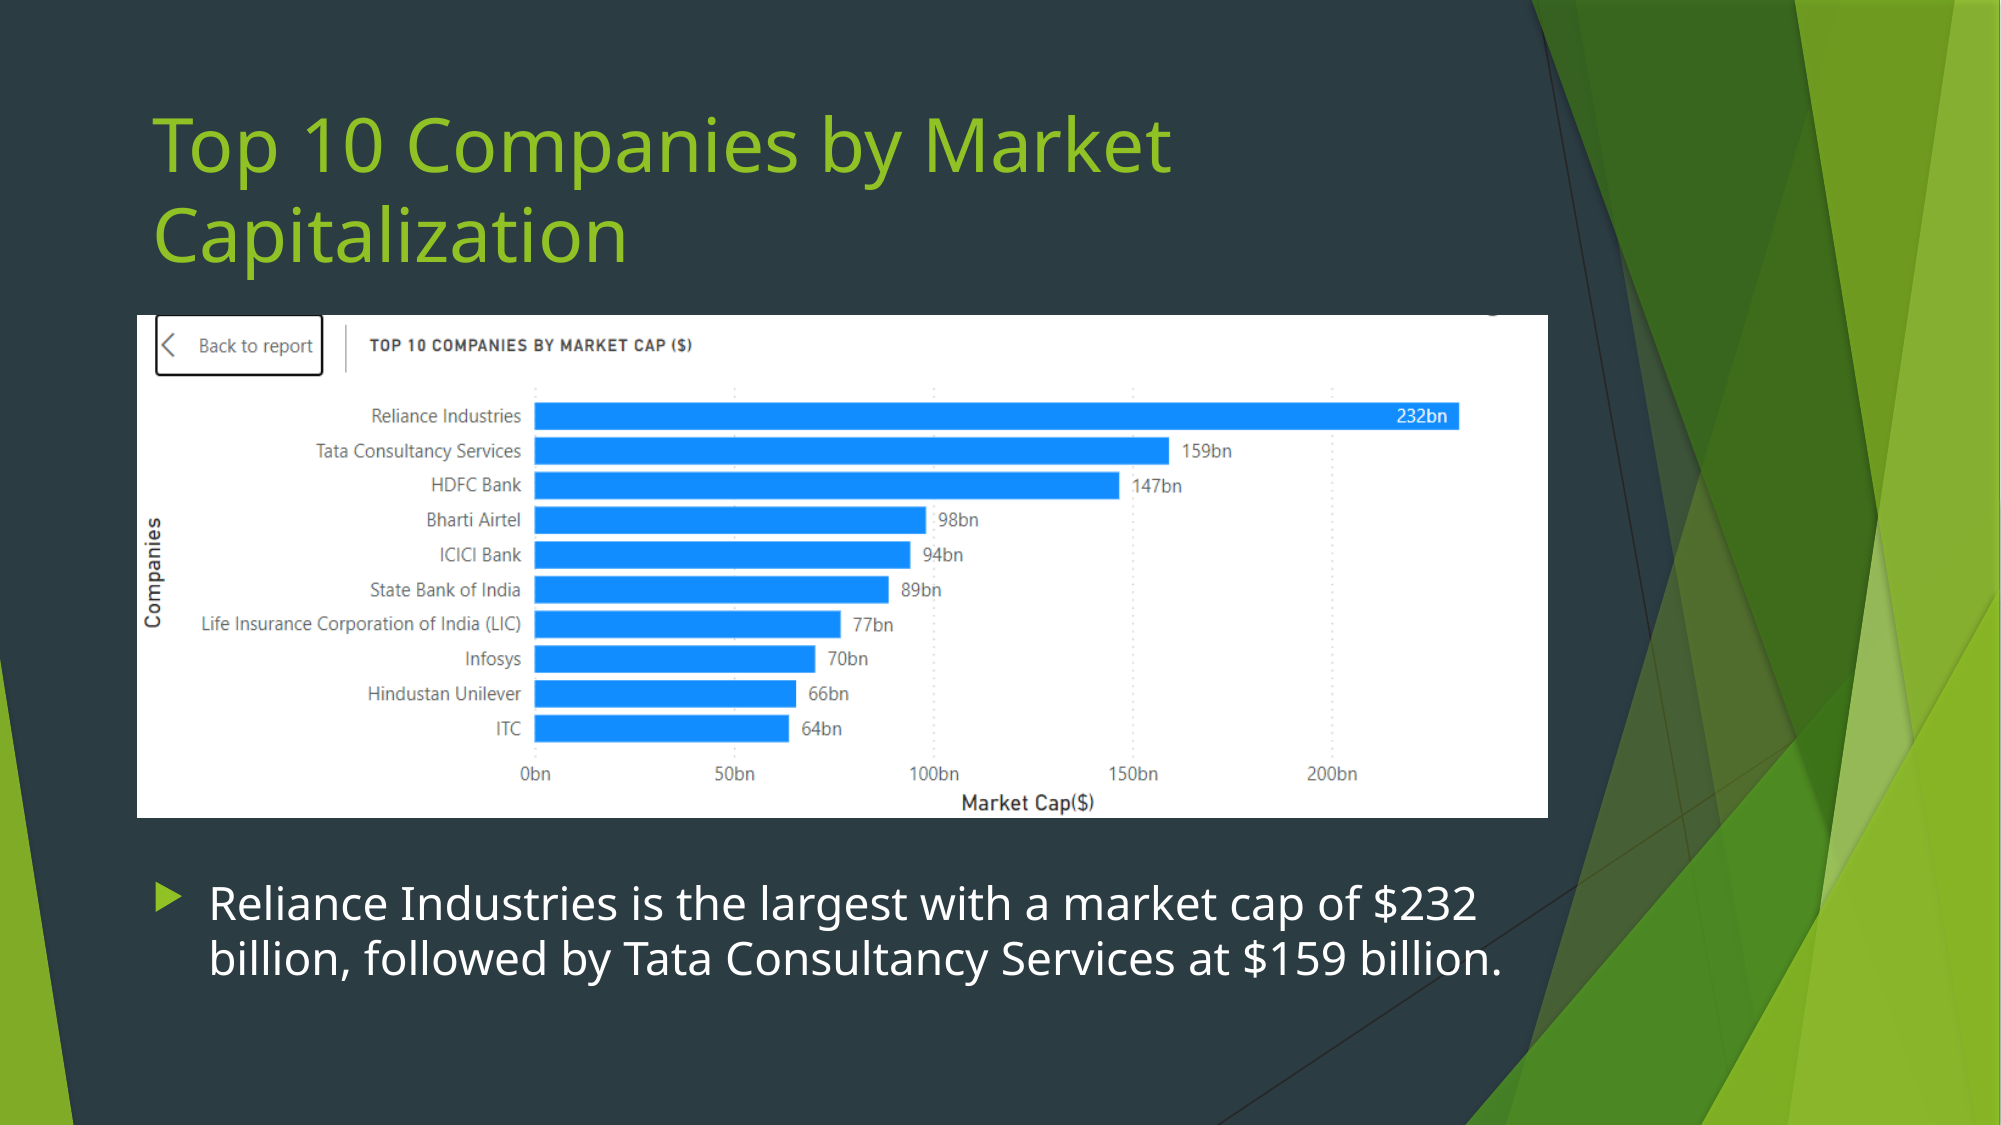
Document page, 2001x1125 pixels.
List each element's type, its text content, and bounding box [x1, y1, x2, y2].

picture [136, 314, 1549, 819]
list Reliance Industries is the largest with a market cap of $232 billion, followed by Tata Consultancy Services at $159 billion. [137, 866, 1548, 1035]
title Top 10 Companies by Market Capitalization [137, 90, 1548, 307]
